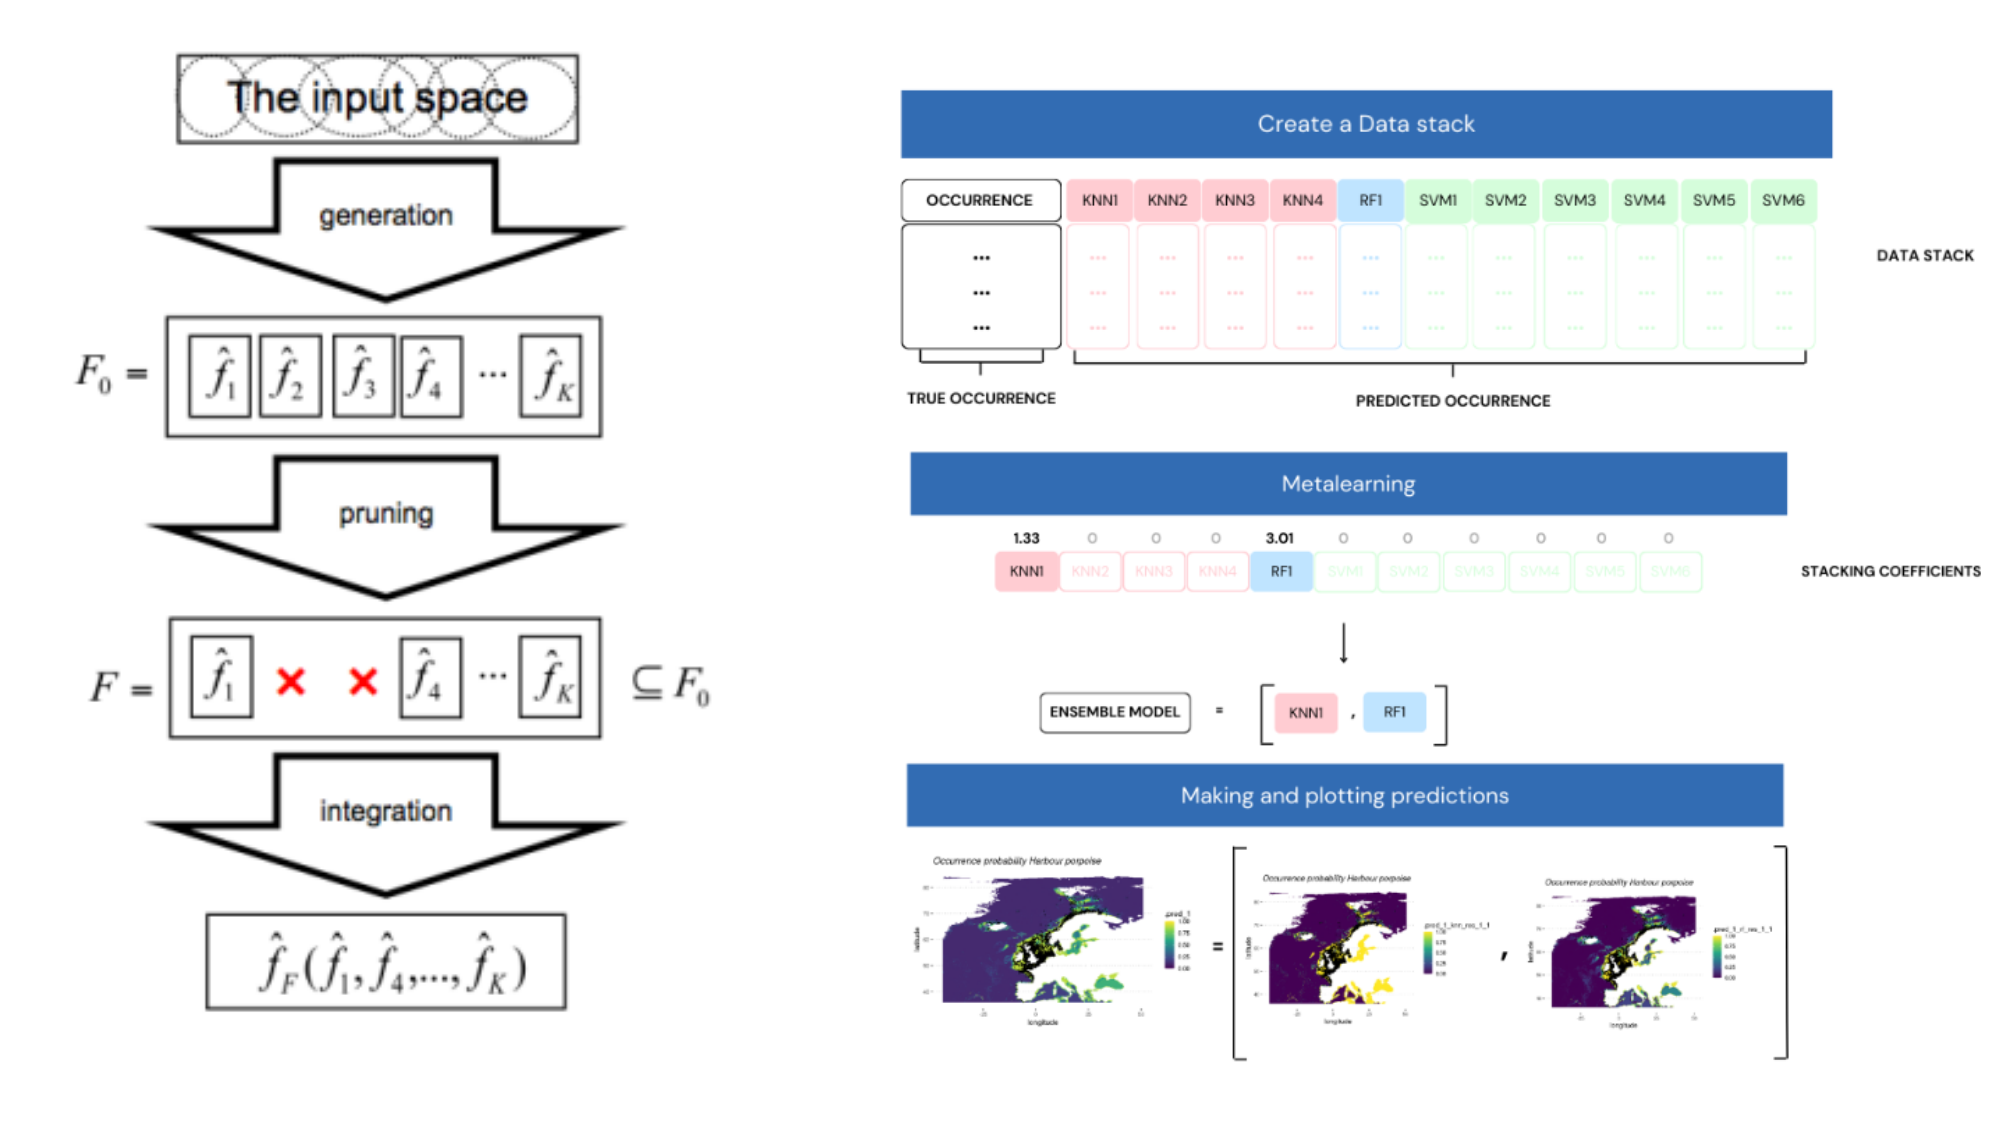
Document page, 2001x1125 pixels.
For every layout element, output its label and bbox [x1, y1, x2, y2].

picture [878, 0, 1997, 1125]
picture [45, 0, 736, 1034]
